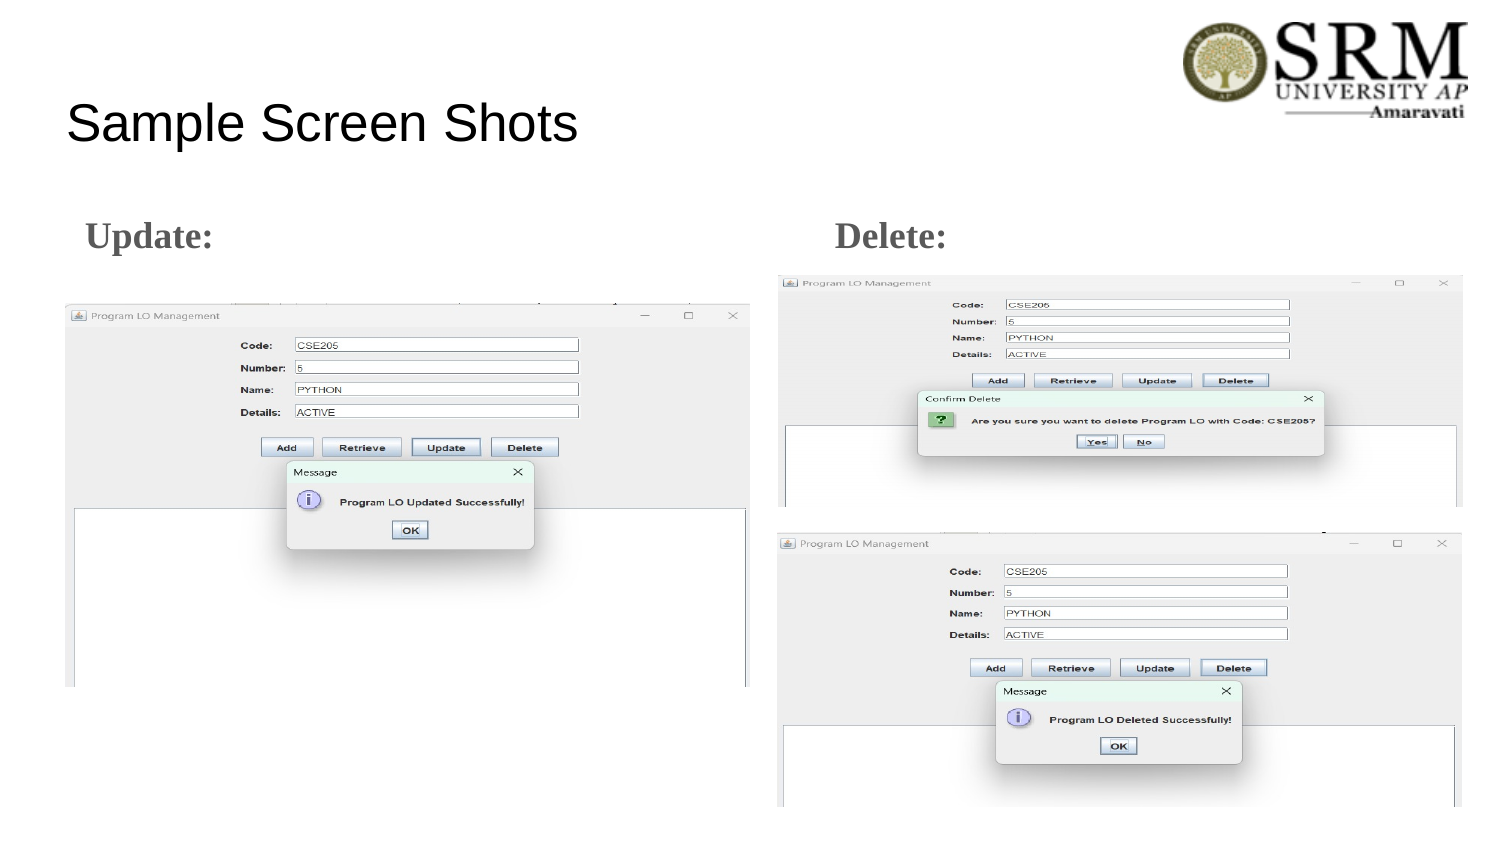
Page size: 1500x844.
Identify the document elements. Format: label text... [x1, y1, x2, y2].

title Sample Screen Shots [51, 72, 1449, 167]
picture [65, 303, 751, 688]
picture [777, 275, 1463, 507]
list Update: Delete: [51, 189, 1449, 750]
picture [1183, 22, 1468, 118]
picture [777, 532, 1462, 807]
